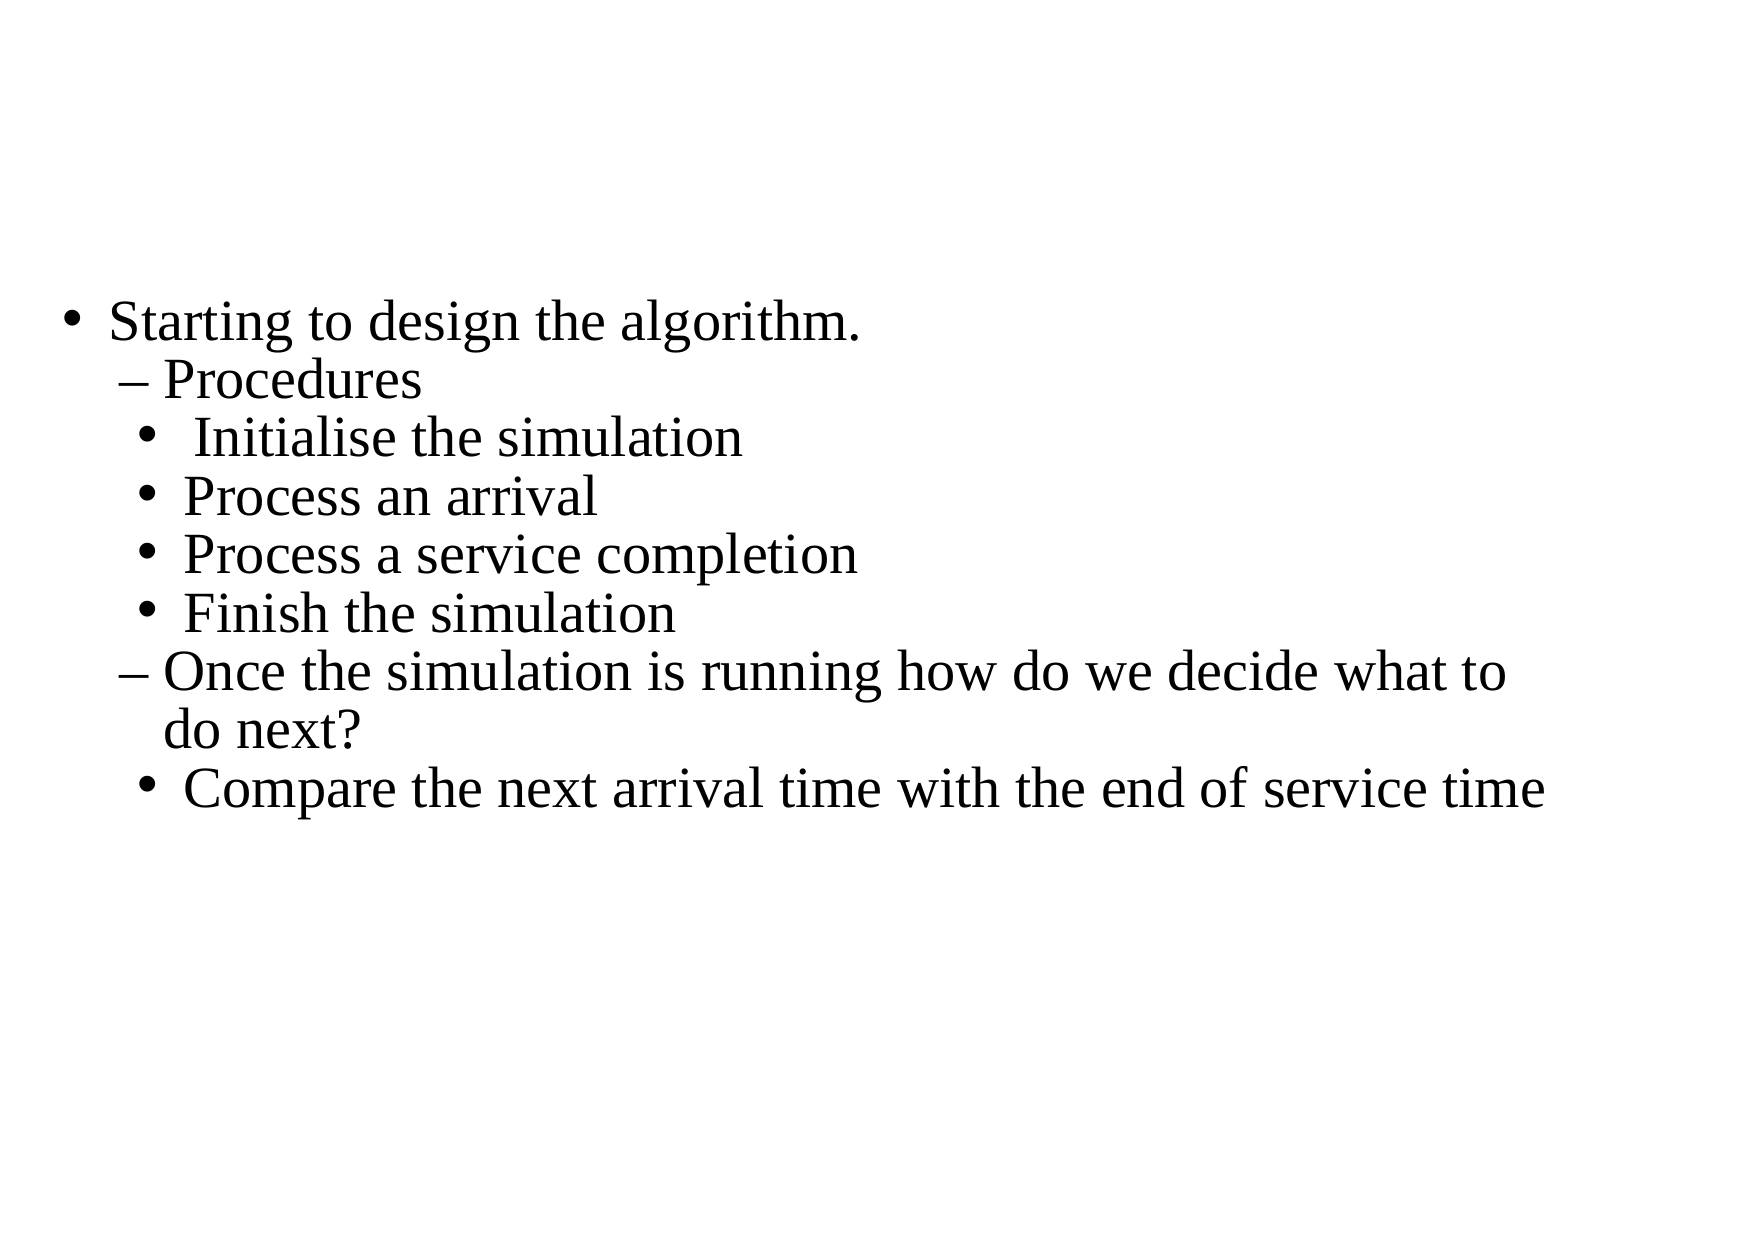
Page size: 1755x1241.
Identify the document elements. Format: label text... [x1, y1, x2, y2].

text_box Starting to design the algorithm. – Procedures Initialise the simulation Process an arrival Process a service completion Finish the simulation – Once the simulation is running how do we decide what to do next? Compare the next arrival time with the end of service time [62, 289, 1693, 875]
